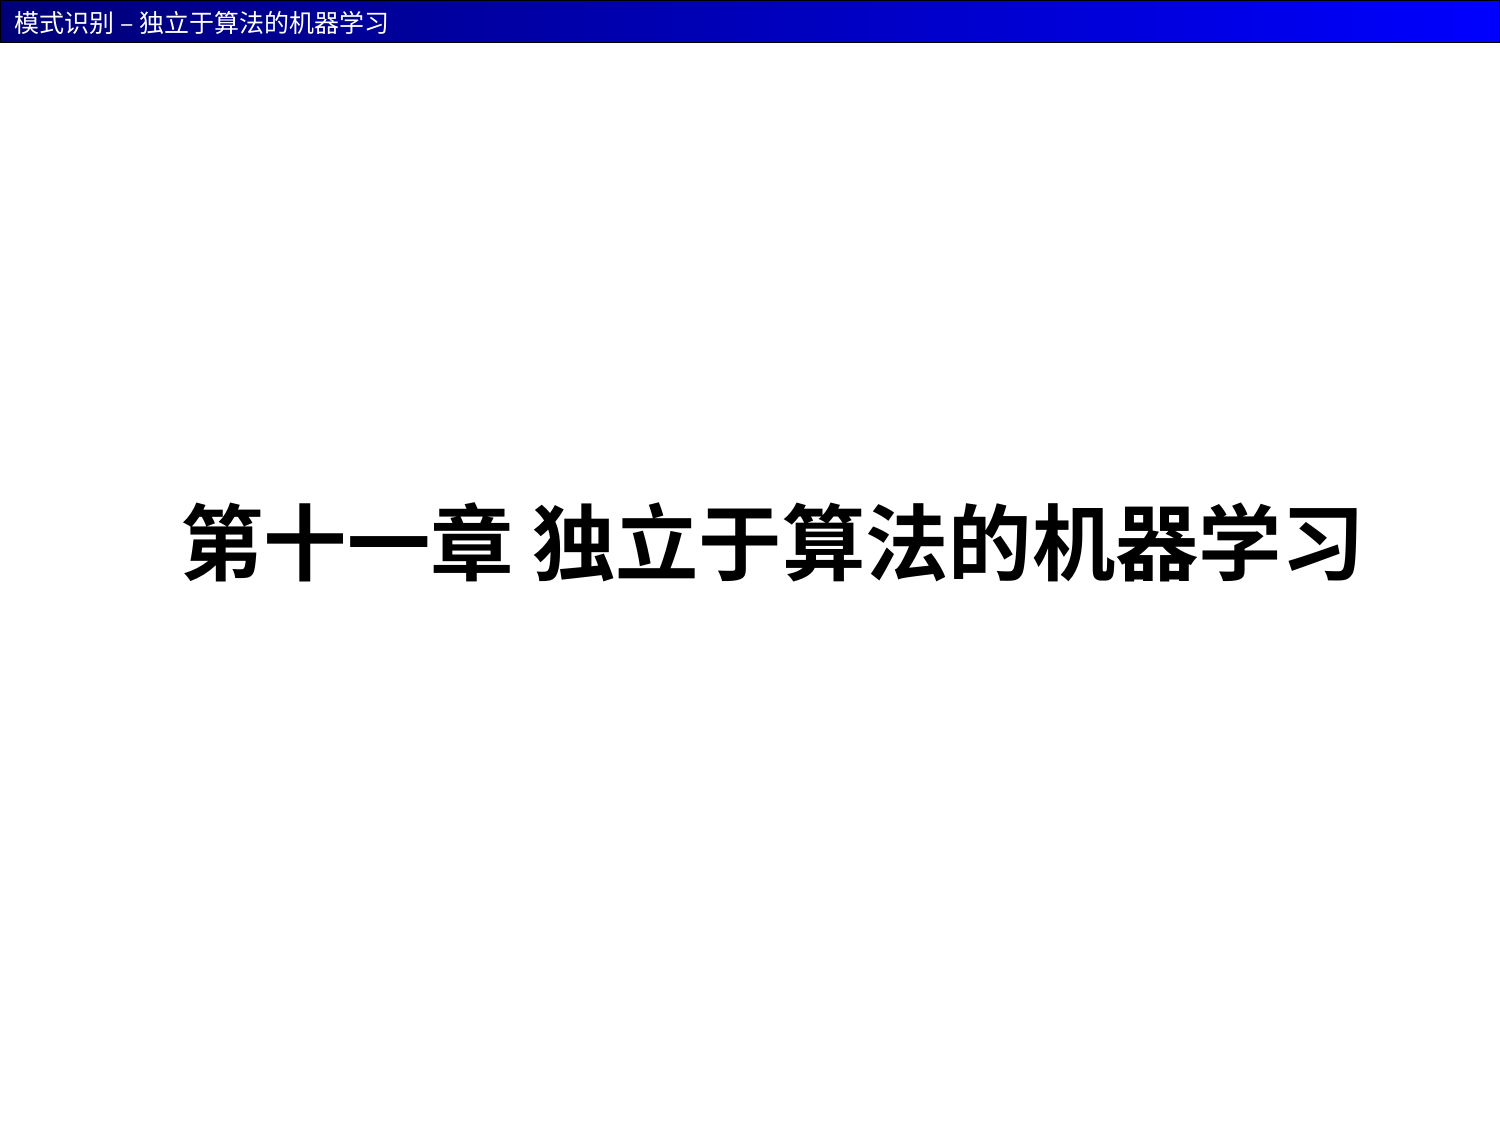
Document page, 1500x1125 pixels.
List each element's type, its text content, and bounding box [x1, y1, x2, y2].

title 第十一章 独立于算法的机器学习 [135, 373, 1411, 599]
